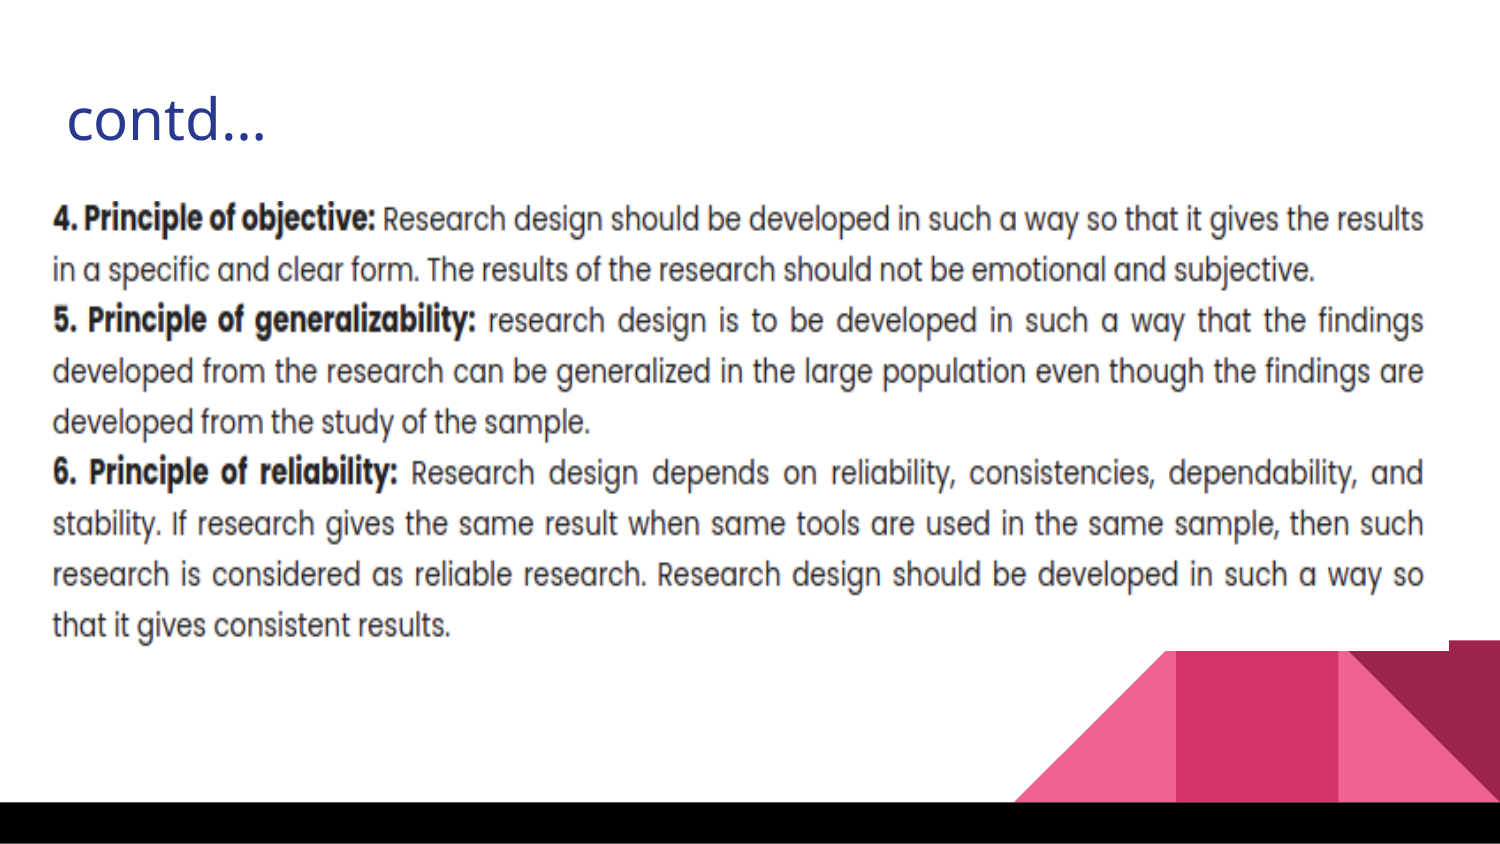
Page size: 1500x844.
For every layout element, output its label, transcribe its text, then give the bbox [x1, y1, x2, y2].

text_box [51, 659, 1449, 750]
picture [50, 201, 1450, 652]
text_box contd… [51, 67, 1449, 167]
